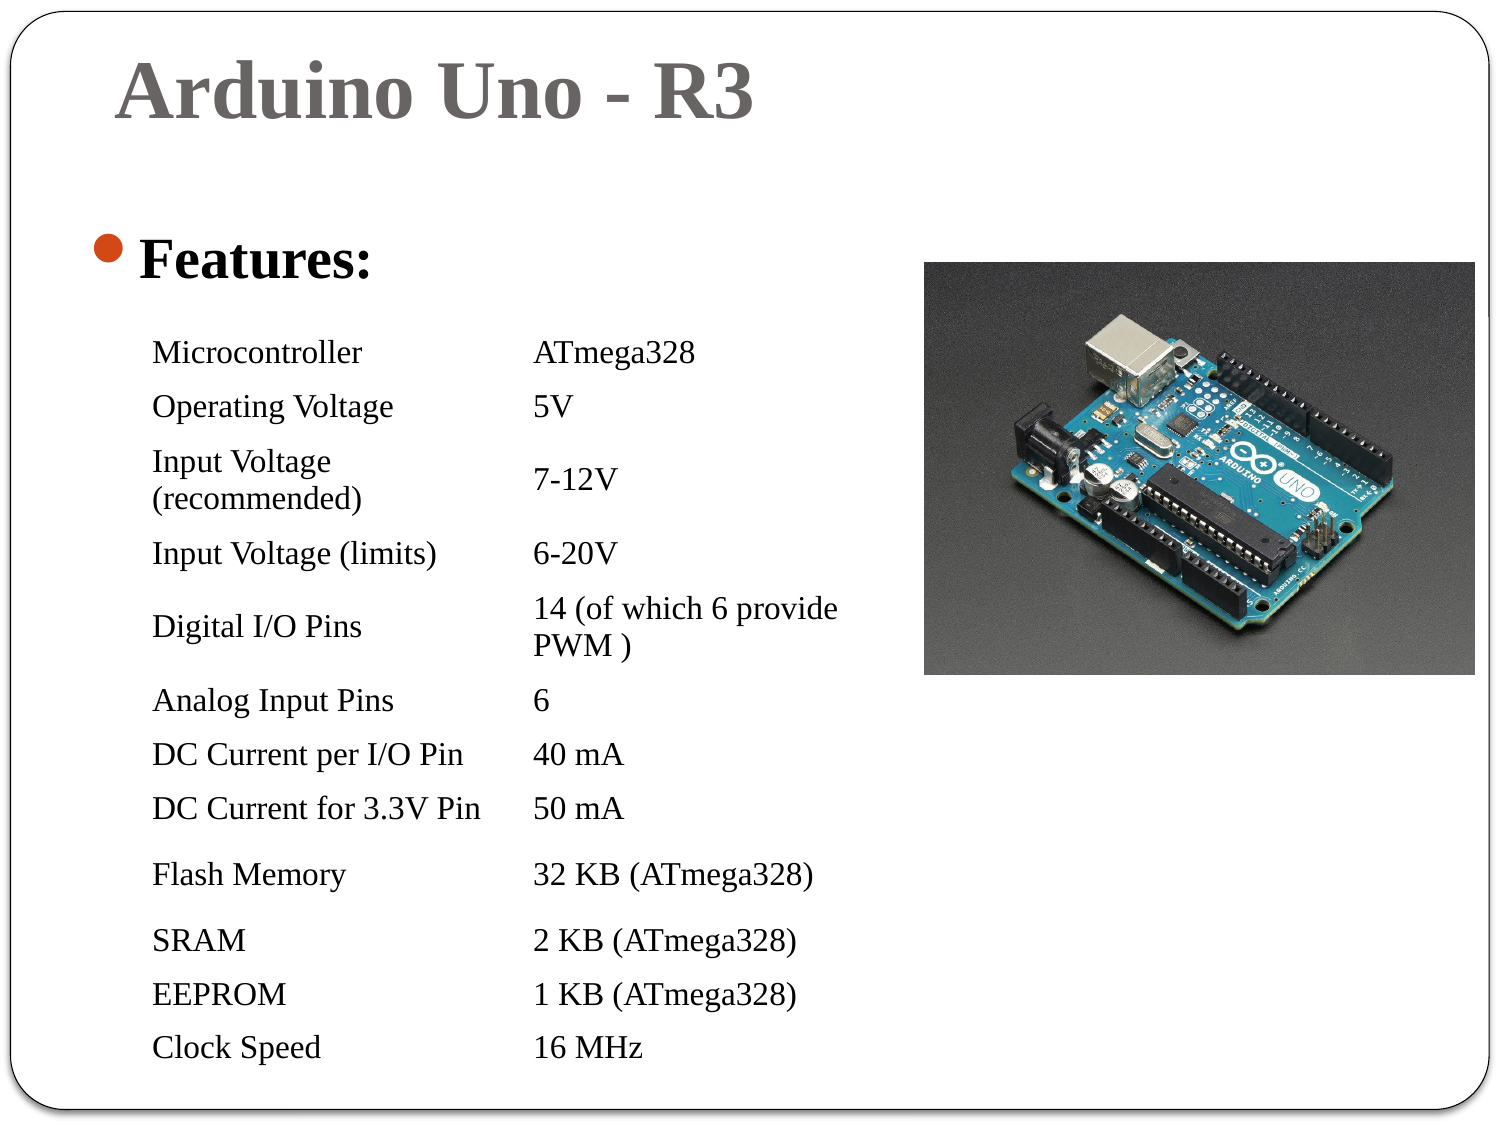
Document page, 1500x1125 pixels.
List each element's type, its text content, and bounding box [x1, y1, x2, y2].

table_cell Clock Speed [137, 1021, 519, 1074]
table_cell 32 KB (ATmega328) [519, 835, 900, 913]
table_cell 7-12V [519, 433, 900, 526]
table_cell 2 KB (ATmega328) [519, 913, 900, 967]
table_cell Flash Memory [137, 835, 519, 913]
table_cell 1 KB (ATmega328) [519, 967, 900, 1021]
table_cell SRAM [137, 913, 519, 967]
title Arduino Uno - R3 [99, 62, 1450, 250]
table_cell Analog Input Pins [137, 673, 519, 727]
table_cell Digital I/O Pins [137, 580, 519, 673]
table_cell DC Current per I/O Pin [137, 727, 519, 781]
list Features: [75, 212, 1425, 955]
table_cell DC Current for 3.3V Pin [137, 781, 519, 835]
table_cell 6 [519, 673, 900, 727]
table_cell 40 mA [519, 727, 900, 781]
table_cell 5V [519, 379, 900, 433]
table_cell 14 (of which 6 provide PWM ) [519, 580, 900, 673]
table_cell 50 mA [519, 781, 900, 835]
table_cell Input Voltage (recommended) [137, 433, 519, 526]
table_header ATmega328 [519, 325, 900, 379]
table_cell 16 MHz [519, 1021, 900, 1074]
table_cell Operating Voltage [137, 379, 519, 433]
table_cell Input Voltage (limits) [137, 526, 519, 580]
table_header Microcontroller [137, 325, 519, 379]
table_cell EEPROM [137, 967, 519, 1021]
table_cell 6-20V [519, 526, 900, 580]
picture [924, 262, 1475, 676]
